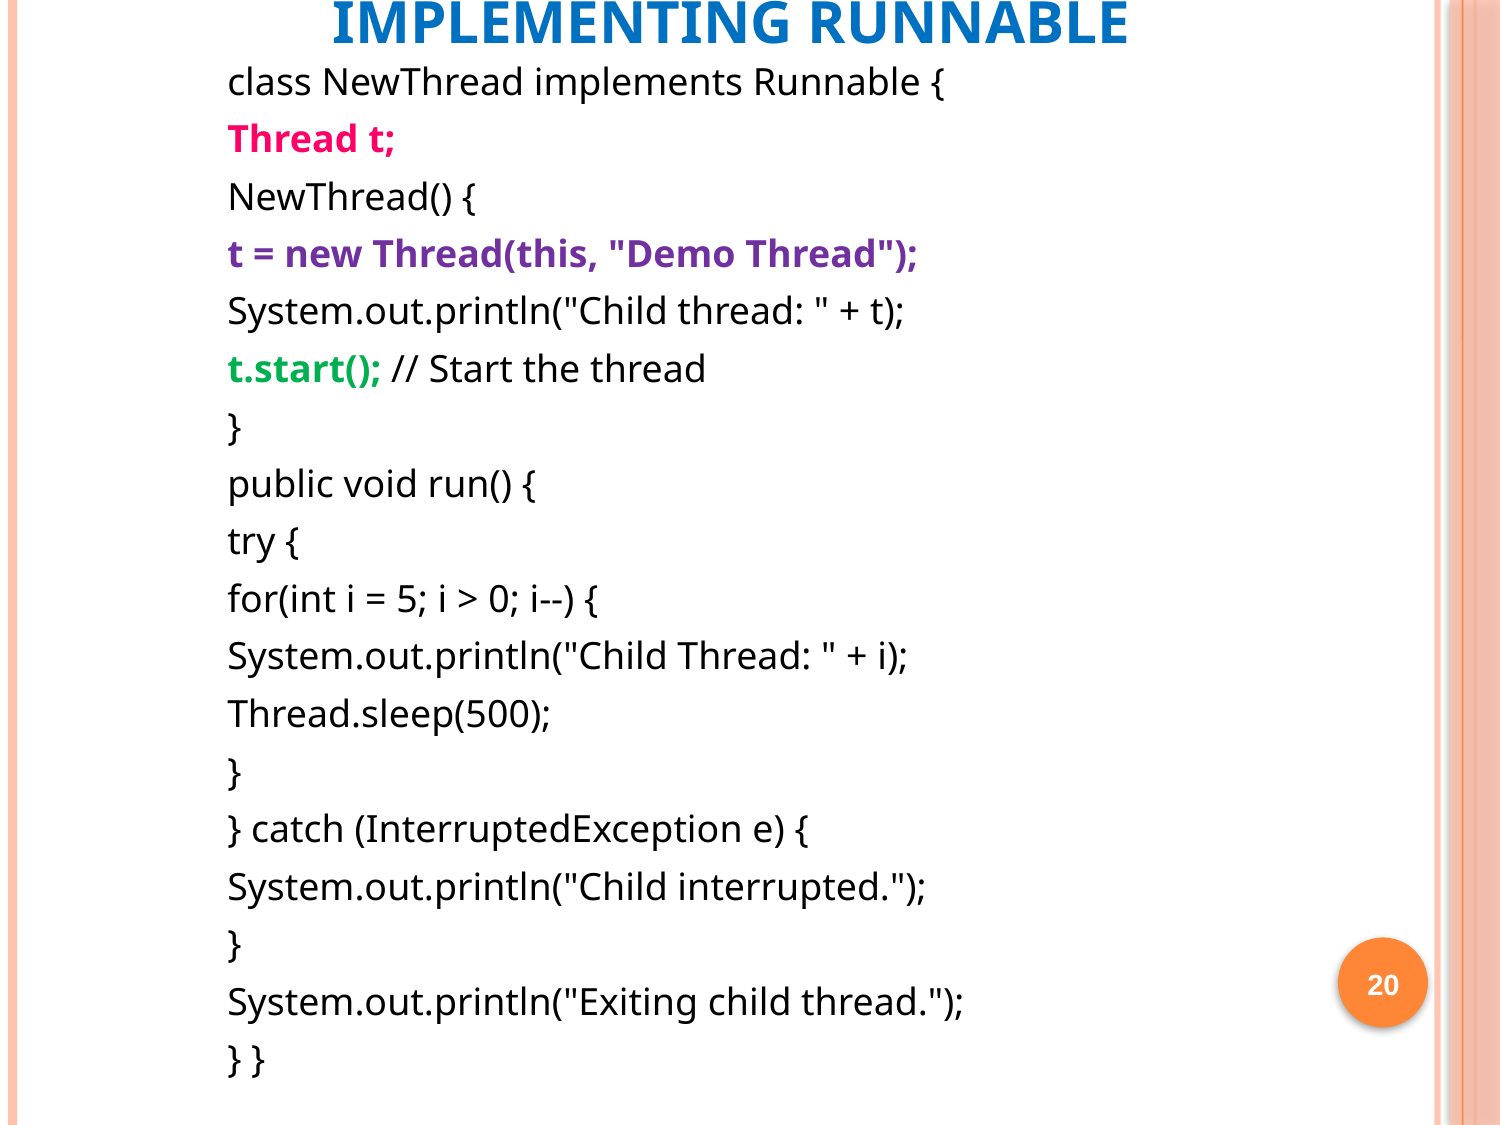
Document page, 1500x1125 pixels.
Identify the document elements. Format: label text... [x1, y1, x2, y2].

title Implementing Runnable [50, 0, 1413, 63]
slide_number 20 [1333, 940, 1434, 1027]
list class NewThread implements Runnable { Thread t; NewThread() { t = new Thread(this, "Demo Thread"); System.out.println("Child thread: " + t); t.start(); // Start the thread } public void run() { try { for(int i = 5; i > 0; i--) { System.out.println("Child Thread: " + i); Thread.sleep(500); } } catch (InterruptedException e) { System.out.println("Child interrupted."); } System.out.println("Exiting child thread."); } } [212, 50, 1250, 1088]
